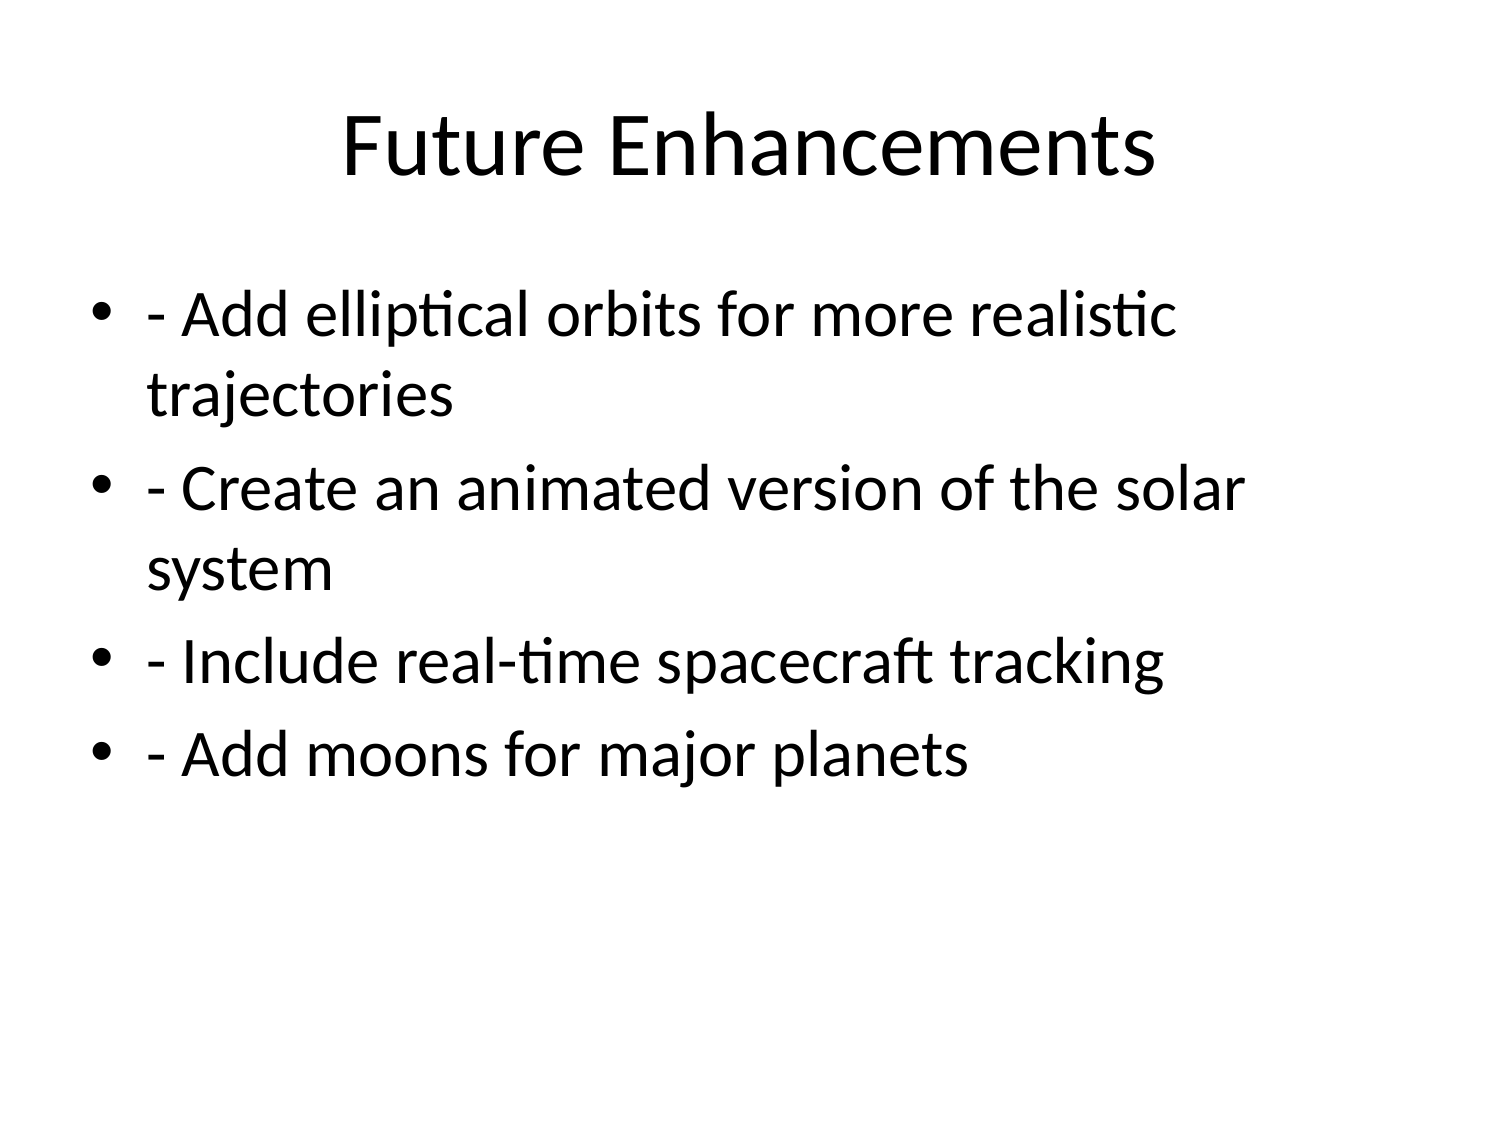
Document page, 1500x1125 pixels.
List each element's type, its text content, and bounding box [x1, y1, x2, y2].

list - Add elliptical orbits for more realistic trajectories - Create an animated version of the solar system - Include real-time spacecraft tracking - Add moons for major planets [75, 262, 1425, 1005]
title Future Enhancements [75, 45, 1425, 233]
